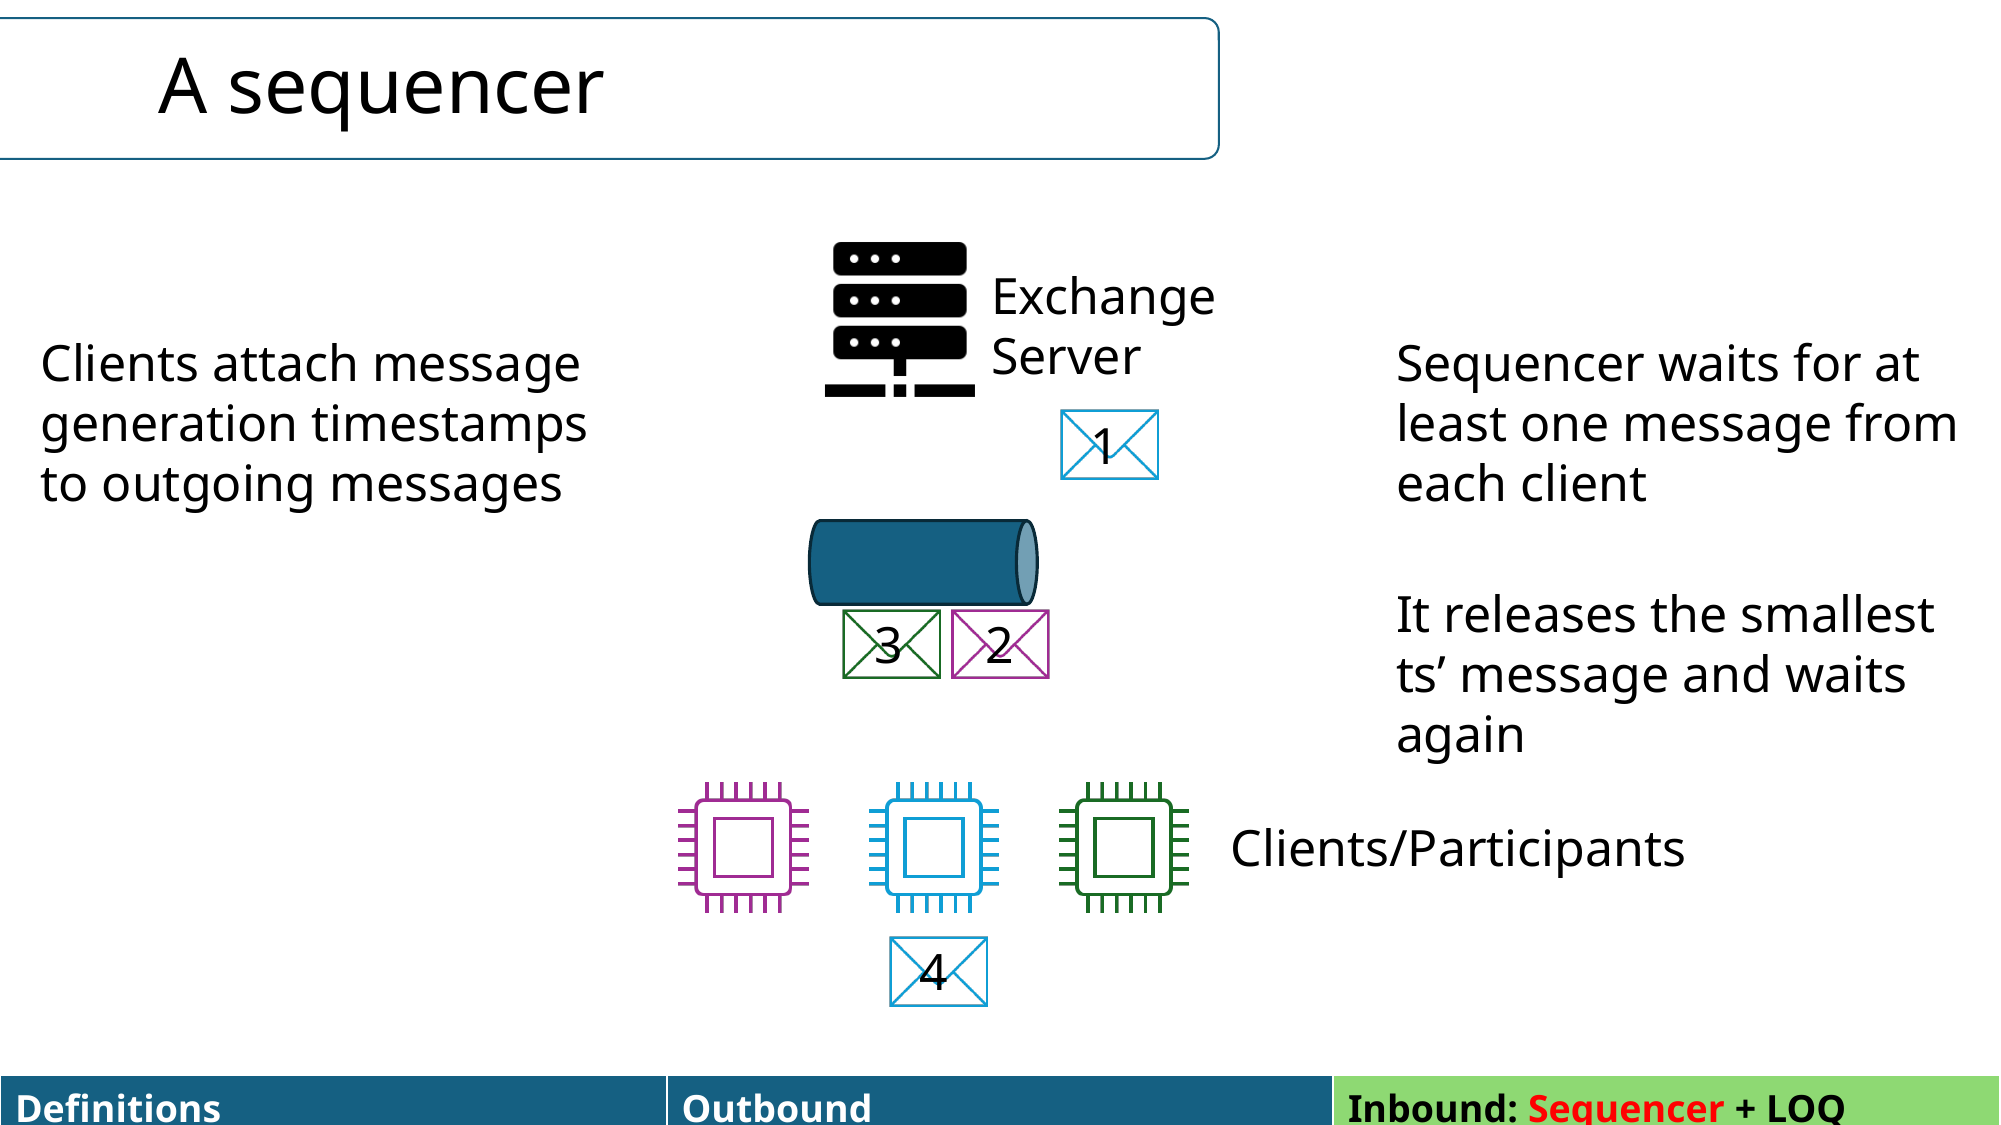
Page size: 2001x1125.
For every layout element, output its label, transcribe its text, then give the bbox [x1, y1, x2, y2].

picture [890, 803, 978, 892]
text_box Sequencer waits for at least one message from each client [1381, 323, 1993, 519]
picture [929, 897, 938, 909]
table_header Outbound [668, 1076, 1332, 1125]
picture [846, 759, 1021, 934]
text_box Clients attach message generation timestamps to outgoing messages [25, 324, 638, 519]
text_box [875, 909, 1001, 1034]
text_box Clients/Participants [1216, 808, 1702, 884]
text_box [954, 581, 1063, 707]
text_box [1047, 382, 1172, 507]
picture [915, 897, 924, 909]
text_box Exchange Server [1001, 257, 1275, 393]
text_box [0, 0, 1220, 324]
picture [958, 897, 967, 909]
picture [901, 897, 910, 909]
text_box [829, 581, 954, 707]
text_box [807, 518, 1039, 606]
picture [799, 218, 1001, 420]
picture [1036, 759, 1211, 934]
picture [944, 897, 953, 909]
text_box It releases the smallest ts’ message and waits again [1381, 575, 1993, 771]
table_header Definitions [1, 1076, 666, 1125]
table_header Inbound: Sequencer + LOQ [1334, 1076, 1999, 1125]
picture [656, 759, 831, 934]
